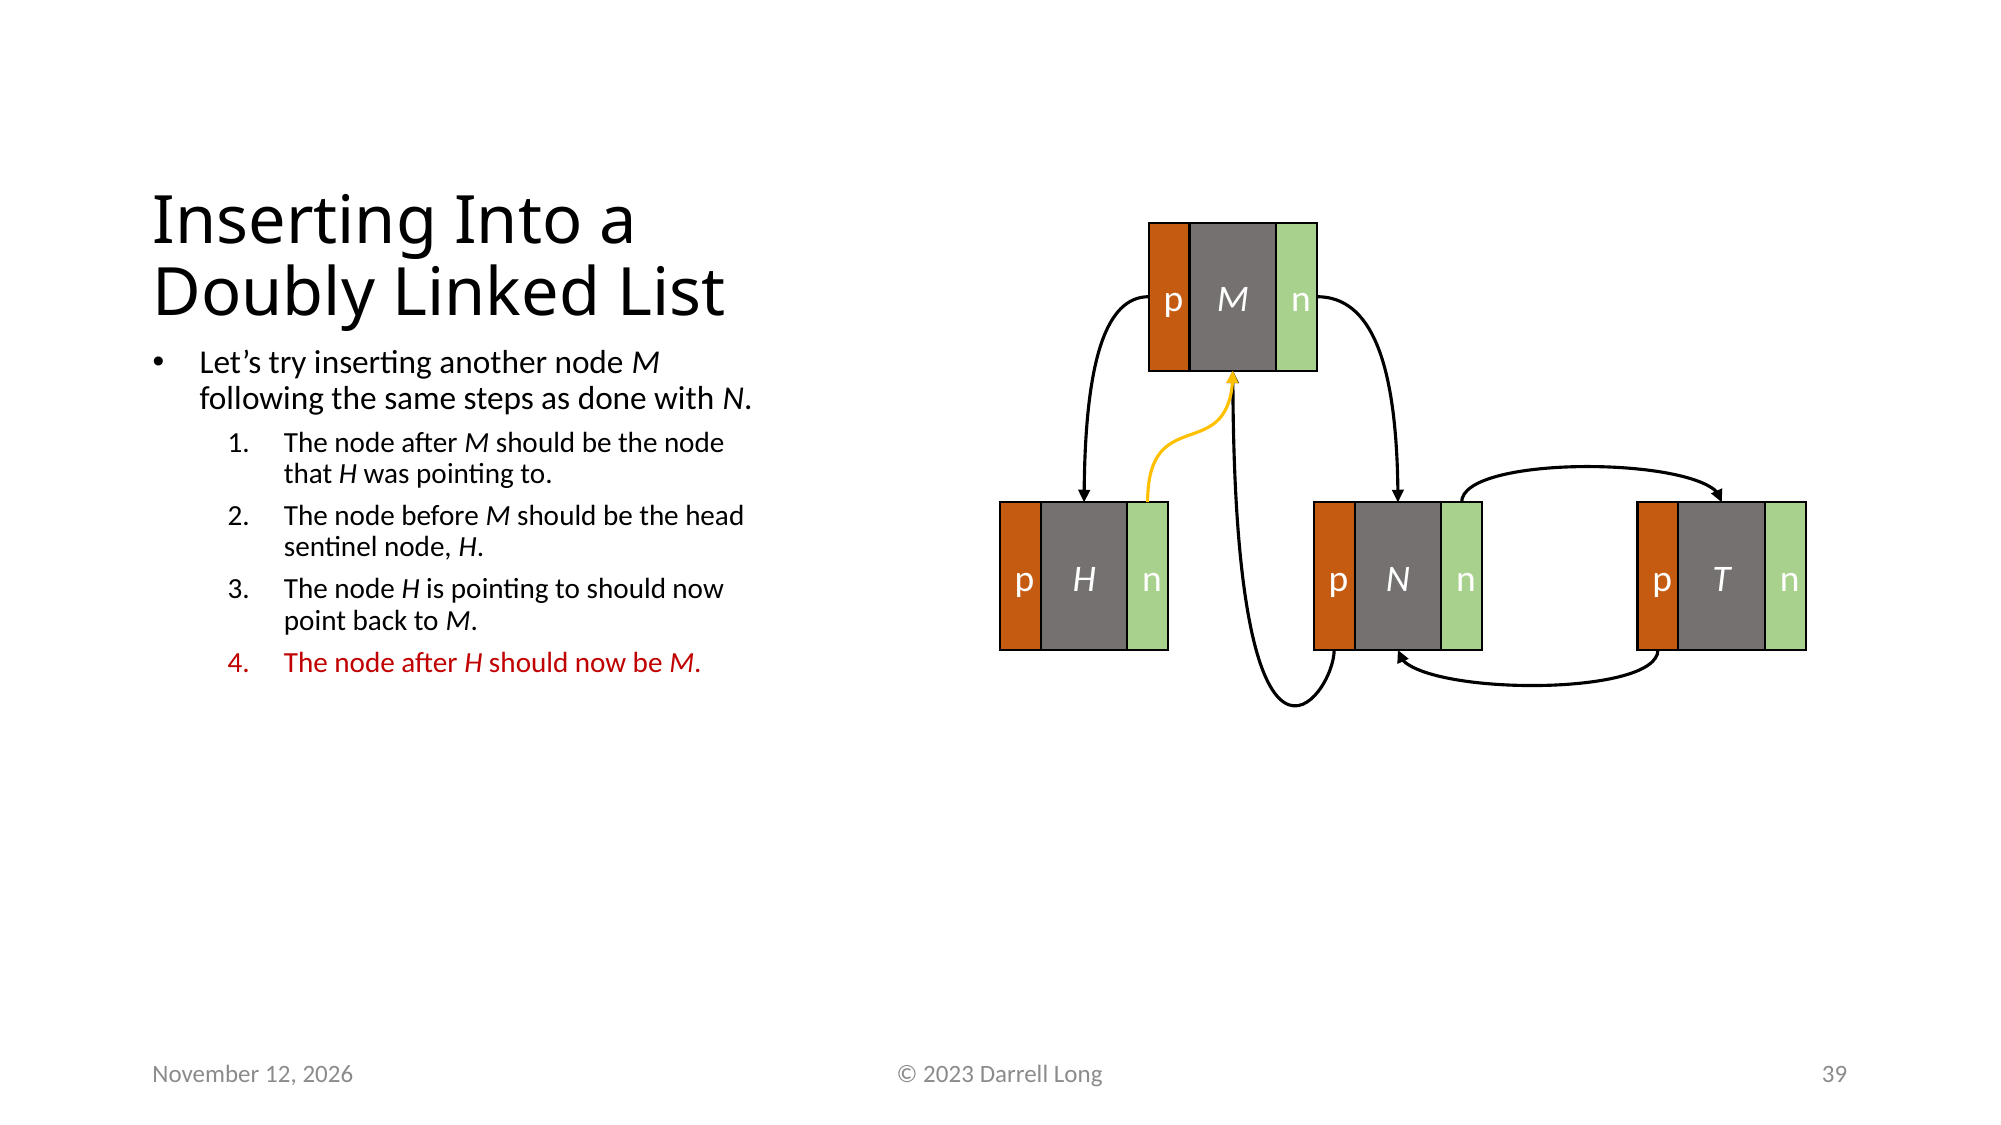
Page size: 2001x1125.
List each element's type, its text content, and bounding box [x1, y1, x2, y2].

list Let’s try inserting another node M following the same steps as done with N. The node after M should be the node that H was pointing to. The node before M should be the head sentinel node, H. The node H is pointing to should now point back to M. The node after H should now be M. [137, 337, 783, 963]
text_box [1143, 459, 1424, 562]
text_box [1317, 296, 1398, 503]
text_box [999, 502, 1168, 651]
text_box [1148, 222, 1318, 371]
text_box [1084, 296, 1149, 503]
title Inserting Into a Doubly Linked List [137, 75, 783, 337]
slide_number 39 [1412, 1042, 1863, 1103]
footer © 2023 Darrell Long [662, 1042, 1338, 1103]
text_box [1637, 502, 1806, 651]
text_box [1527, 520, 1531, 781]
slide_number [137, 1042, 588, 1103]
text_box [1124, 393, 1256, 480]
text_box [1313, 502, 1483, 651]
